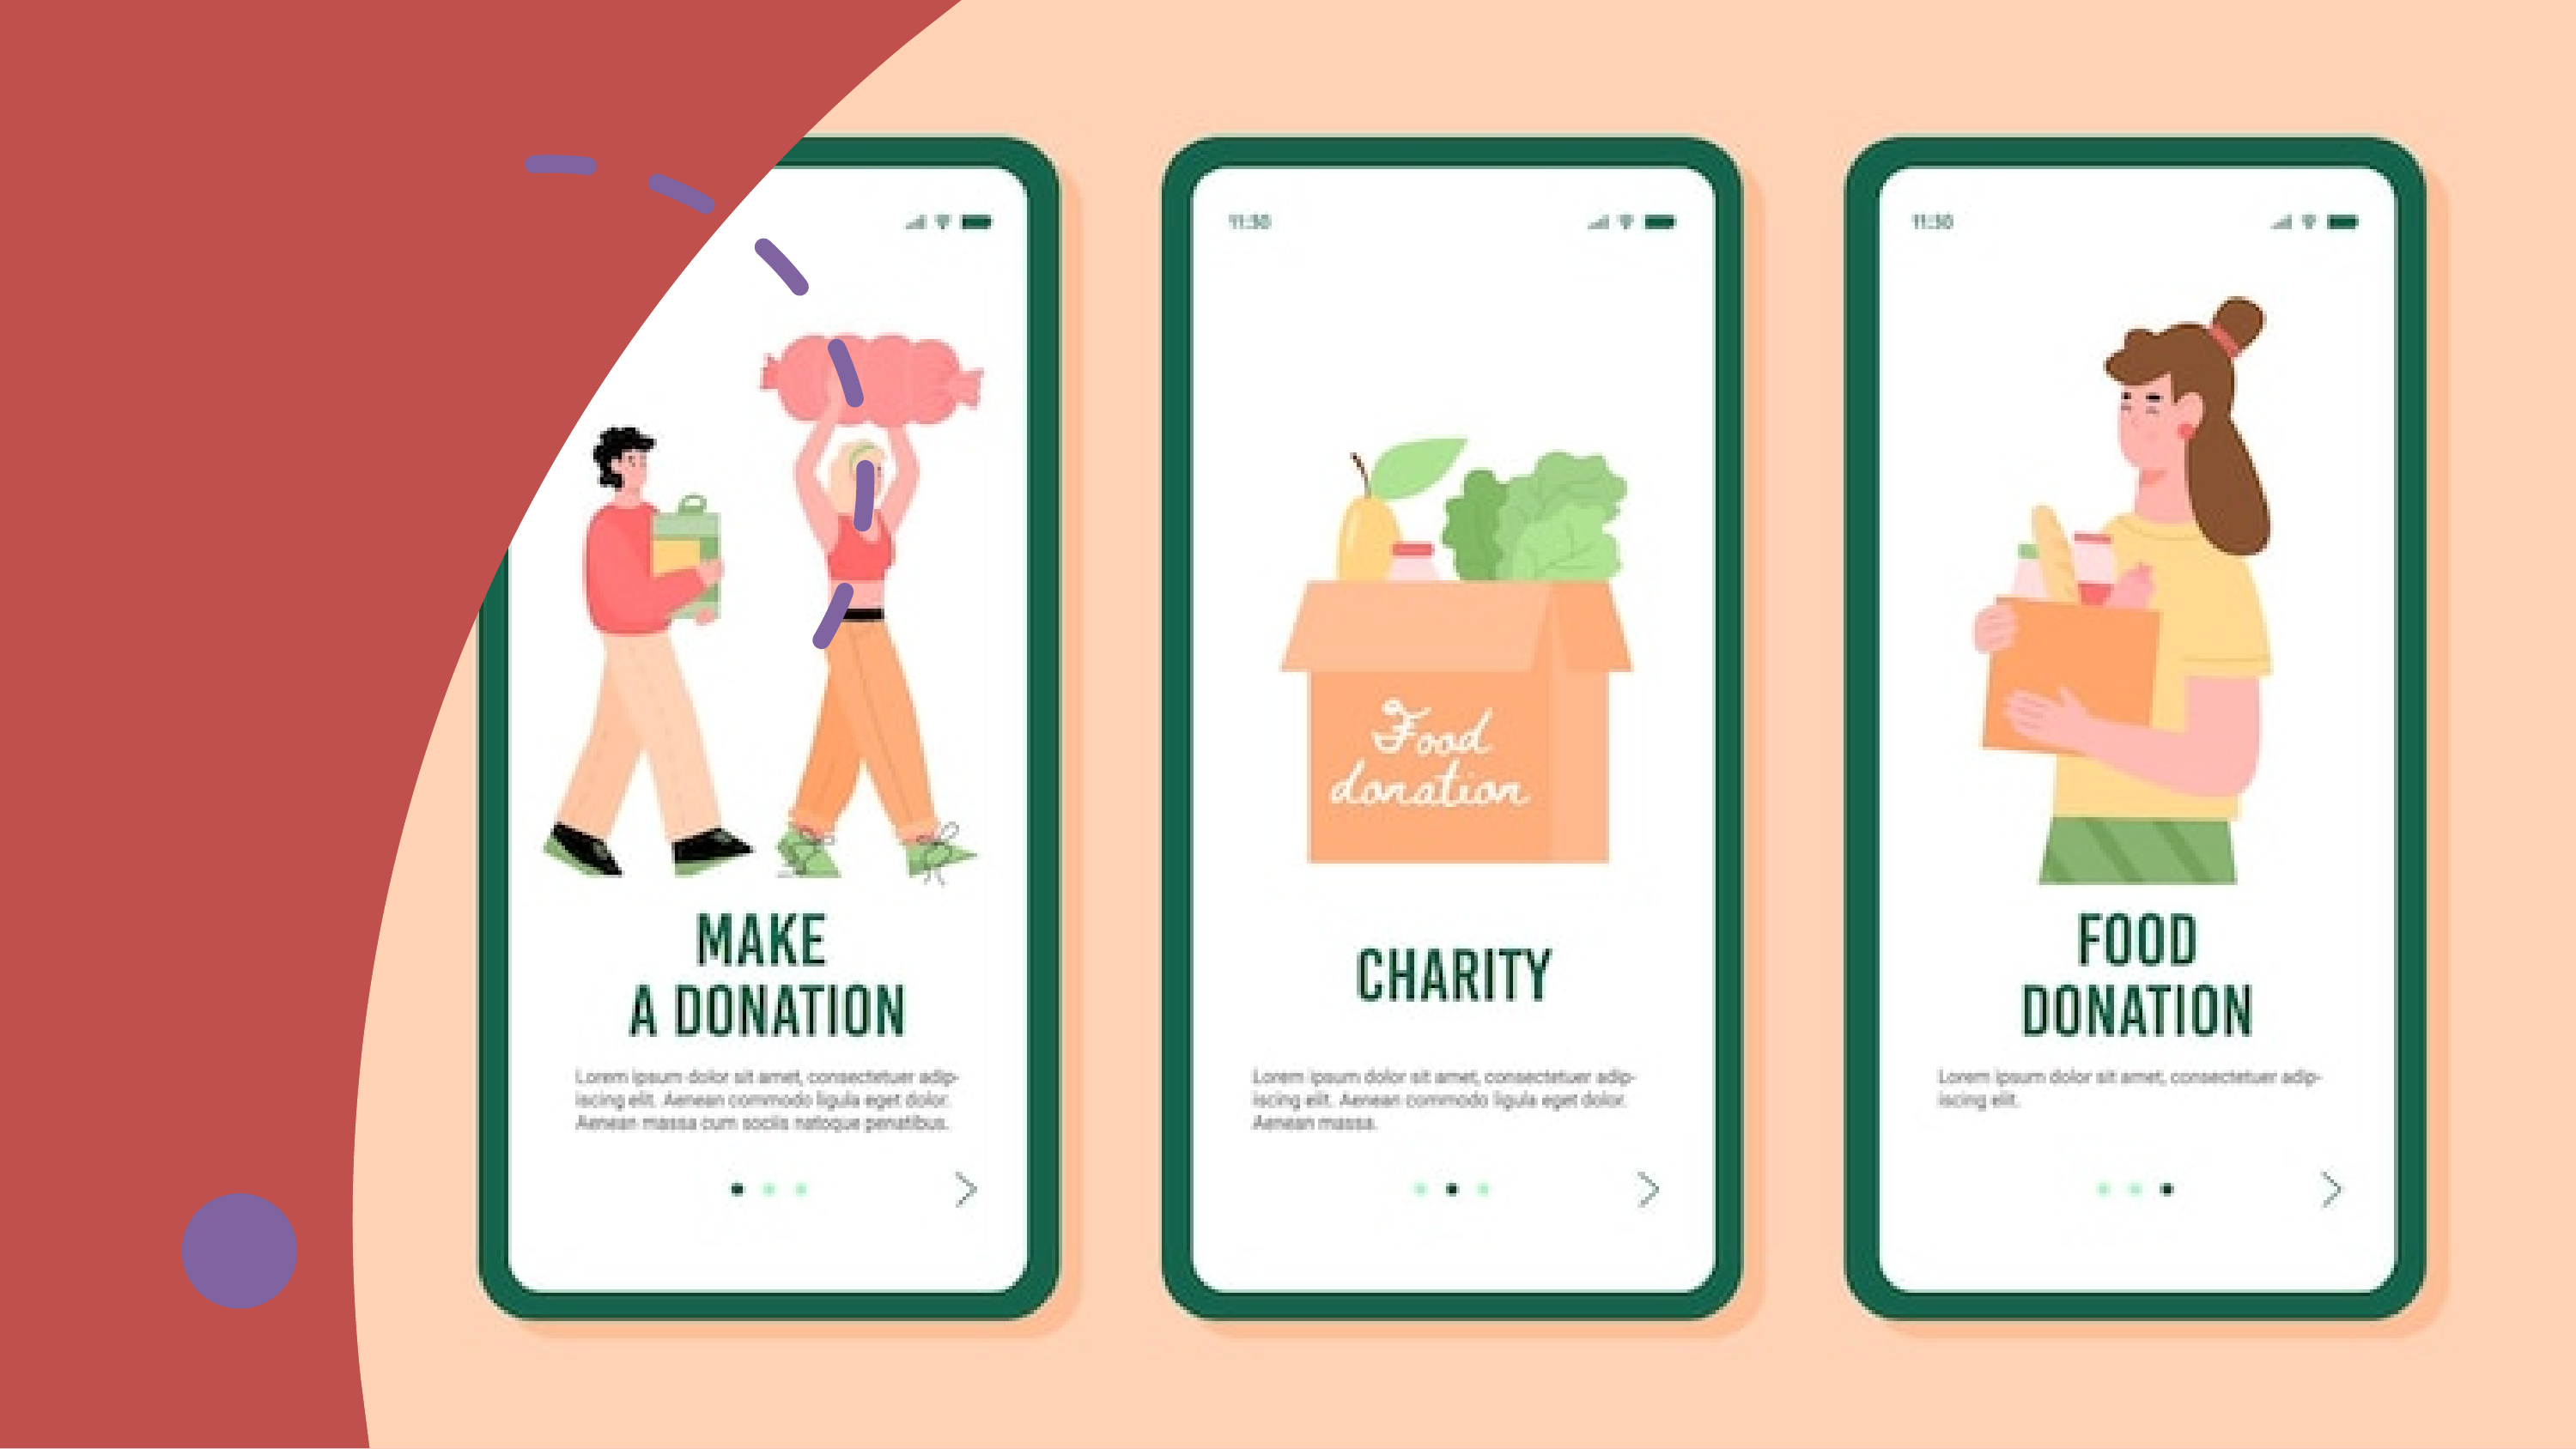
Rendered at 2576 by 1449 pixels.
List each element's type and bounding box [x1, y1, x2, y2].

text_box [0, 0, 349, 1449]
text_box [179, 1191, 300, 1311]
picture [352, 0, 2576, 1449]
